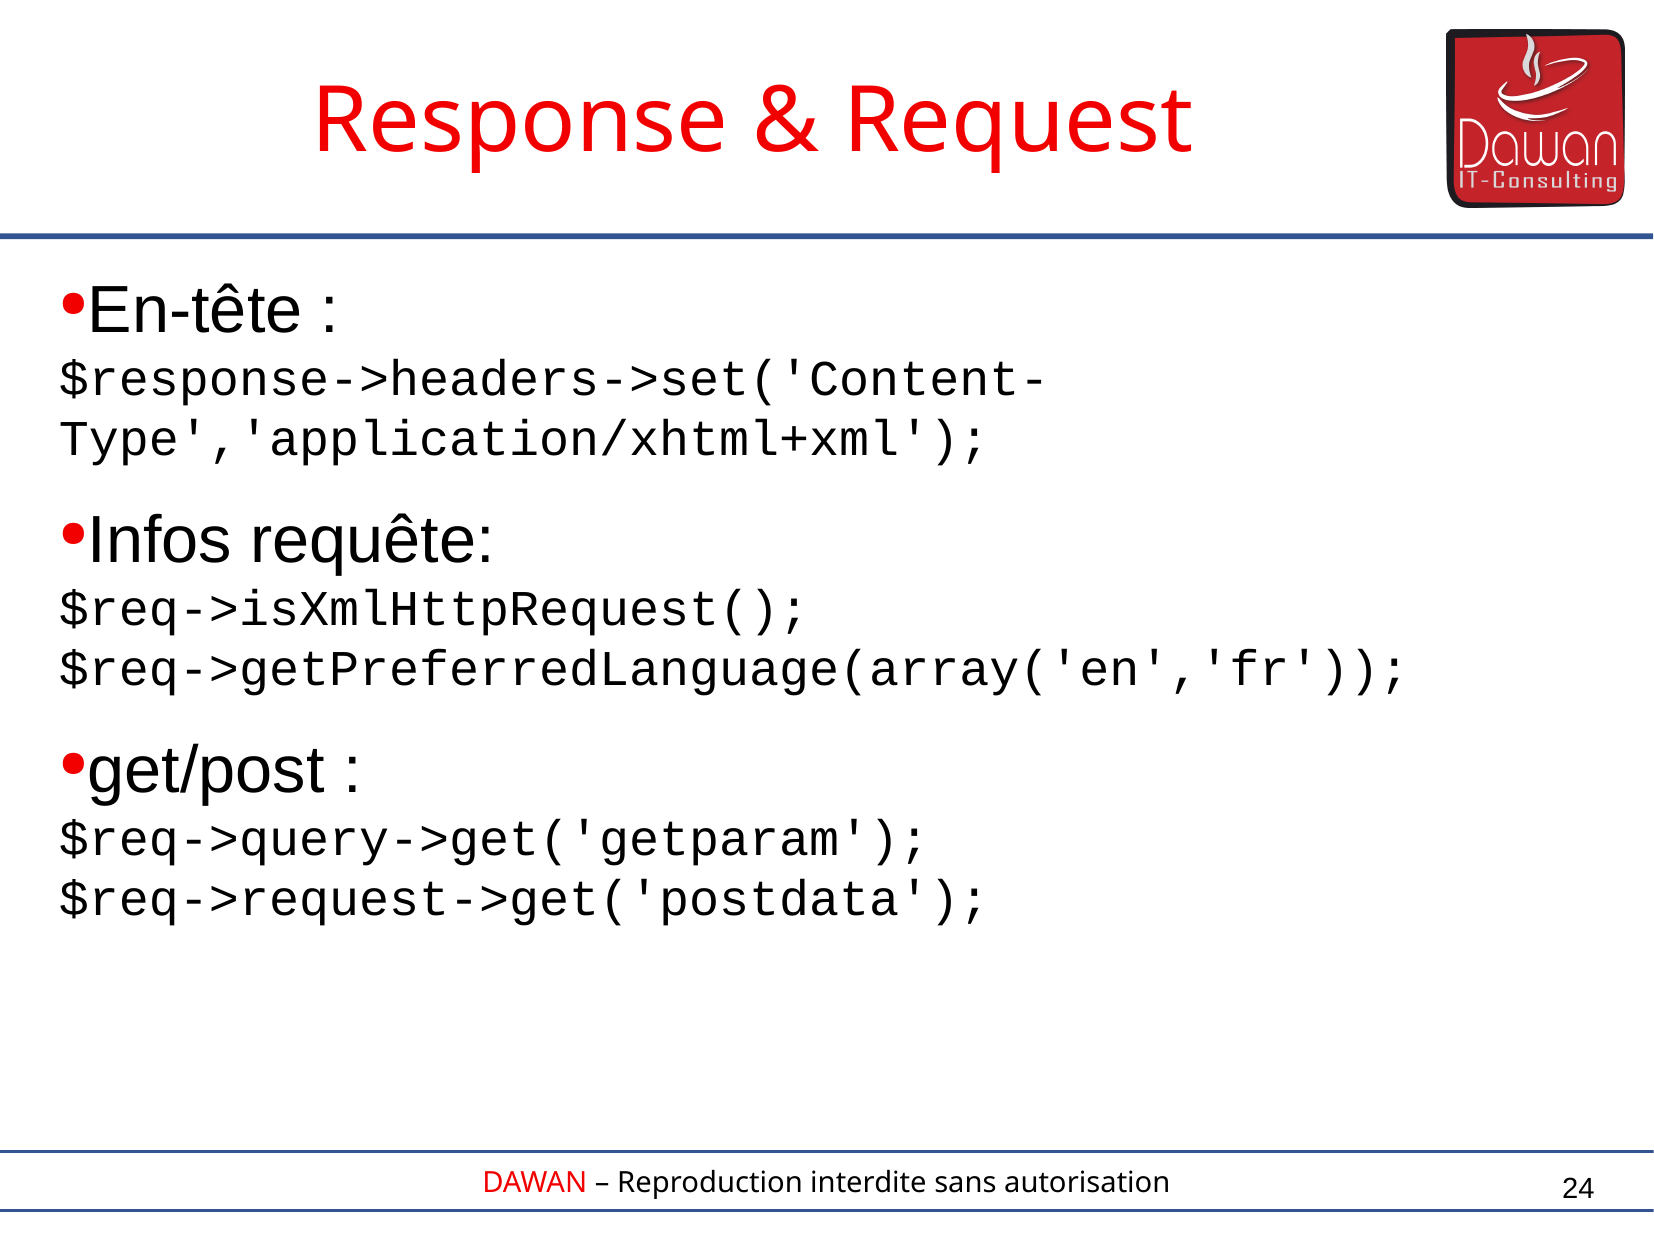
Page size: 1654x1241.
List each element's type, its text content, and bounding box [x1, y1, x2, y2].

list En-tête : $response->headers->set('Content-Type','application/xhtml+xml'); Infos requête: $req->isXmlHttpRequest(); $req->getPreferredLanguage(array('en','fr')); get/post : $req->query->get('getparam'); $req->request->get('postdata'); [59, 265, 1595, 1241]
title Response & Request [59, 24, 1447, 206]
picture [1446, 29, 1625, 208]
